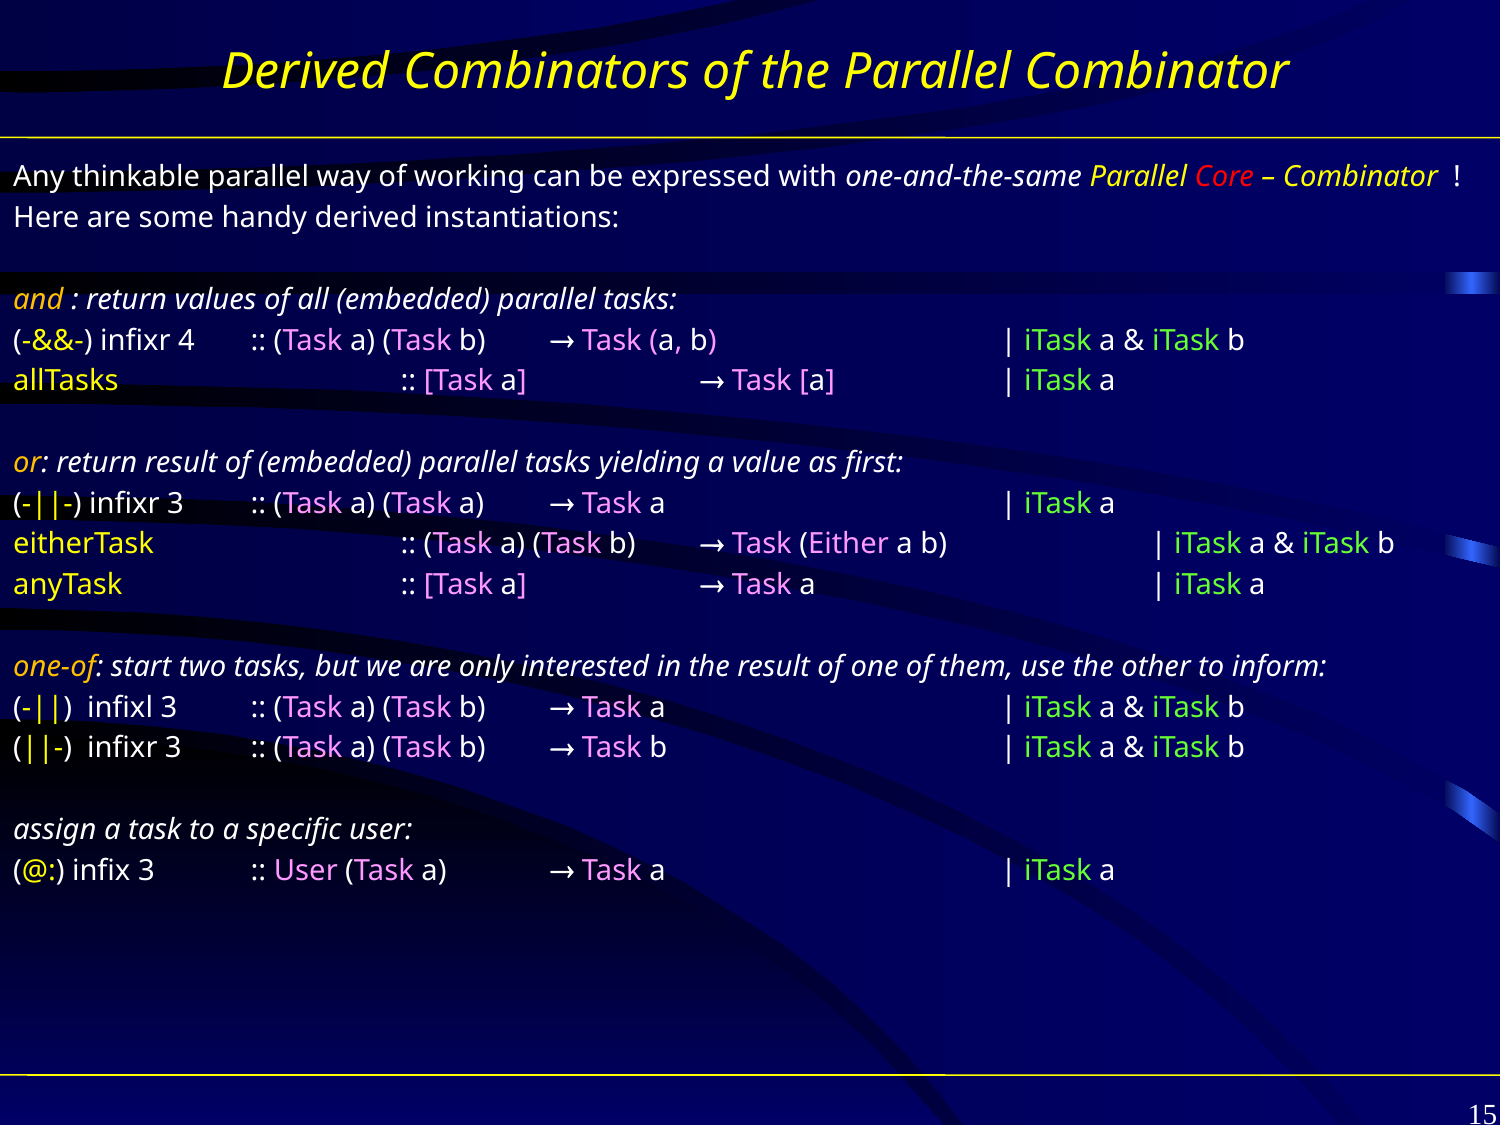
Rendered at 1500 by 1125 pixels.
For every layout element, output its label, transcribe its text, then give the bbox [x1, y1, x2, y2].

list Any thinkable parallel way of working can be expressed with one-and-the-same Parallel Core – Combinator ! Here are some handy derived instantiations: and : return values of all (embedded) parallel tasks: (-&&-) infixr 4 :: (Task a) (Task b)  Task (a, b) | iTask a & iTask b allTasks :: [Task a]  Task [a] | iTask a or: return result of (embedded) parallel tasks yielding a value as first: (-||-) infixr 3 :: (Task a) (Task a)  Task a | iTask a eitherTask :: (Task a) (Task b)  Task (Either a b) | iTask a & iTask b anyTask :: [Task a]  Task a | iTask a one-of: start two tasks, but we are only interested in the result of one of them, use the other to inform: (-||) infixl 3 :: (Task a) (Task b)  Task a | iTask a & iTask b (||-) infixr 3 :: (Task a) (Task b)  Task b | iTask a & iTask b assign a task to a specific user: (@:) infix 3 :: User (Task a)  Task a | iTask a [0, 149, 1500, 1076]
title Derived Combinators of the Parallel Combinator [12, 0, 1500, 138]
slide_number 15 [1394, 1087, 1500, 1125]
